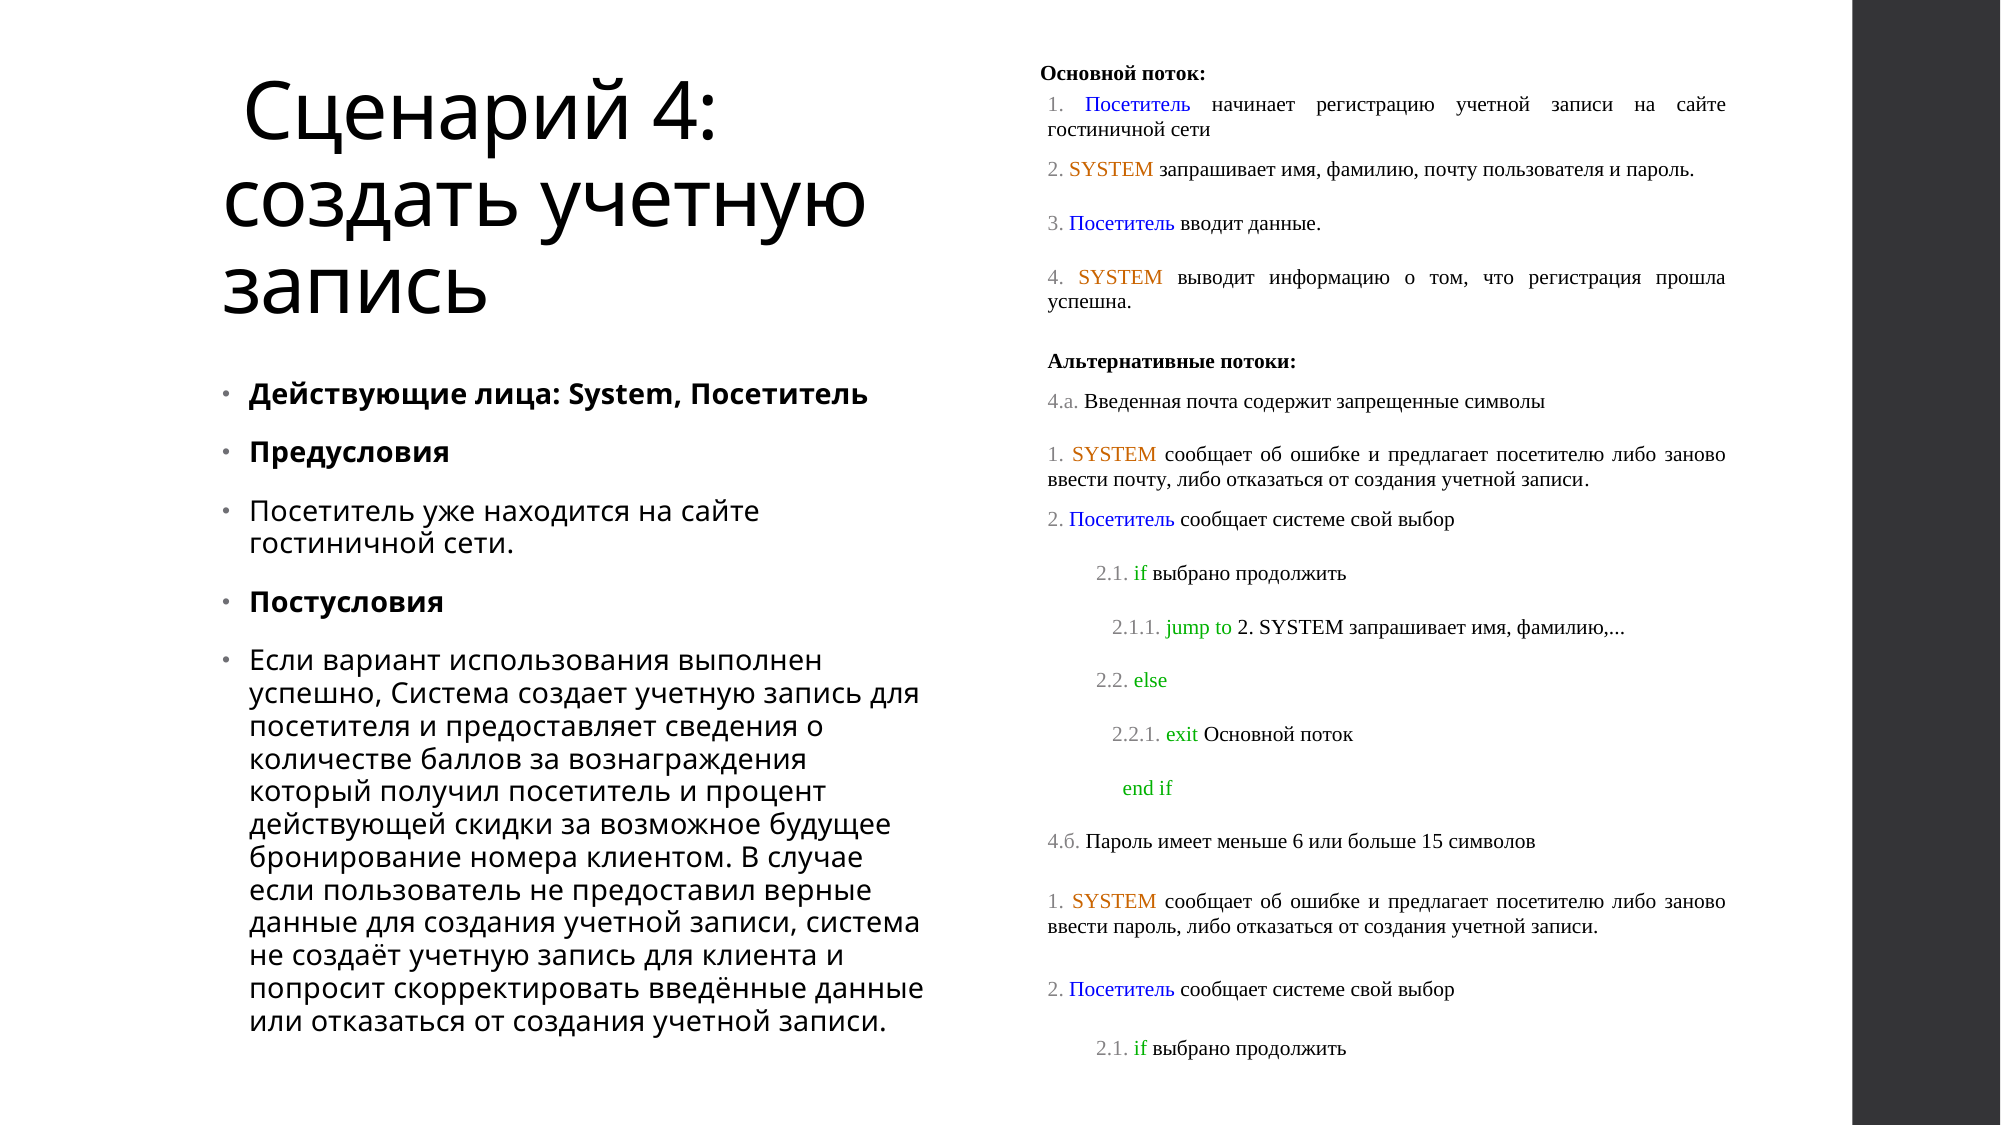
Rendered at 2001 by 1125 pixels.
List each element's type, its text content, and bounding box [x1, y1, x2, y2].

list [1039, 59, 1734, 1090]
title Сценарий 4: создать учетную запись [206, 60, 970, 339]
list Действующие лица: System, Посетитель Предусловия Посетитель уже находится на сайте гостиничной сети. Постусловия Если вариант использования выполнен успешно, Система создает учетную запись для посетителя и предоставляет сведения о количестве баллов за вознаграждения который получил посетитель и процент действующей скидки за возможное будущее бронирование номера клиентом. В случае если пользователь не предоставил верные данные для создания учетной записи, система не создаёт учетную запись для клиента и попросит скорректировать введённые данные или отказаться от создания учетной записи. [206, 370, 942, 1081]
